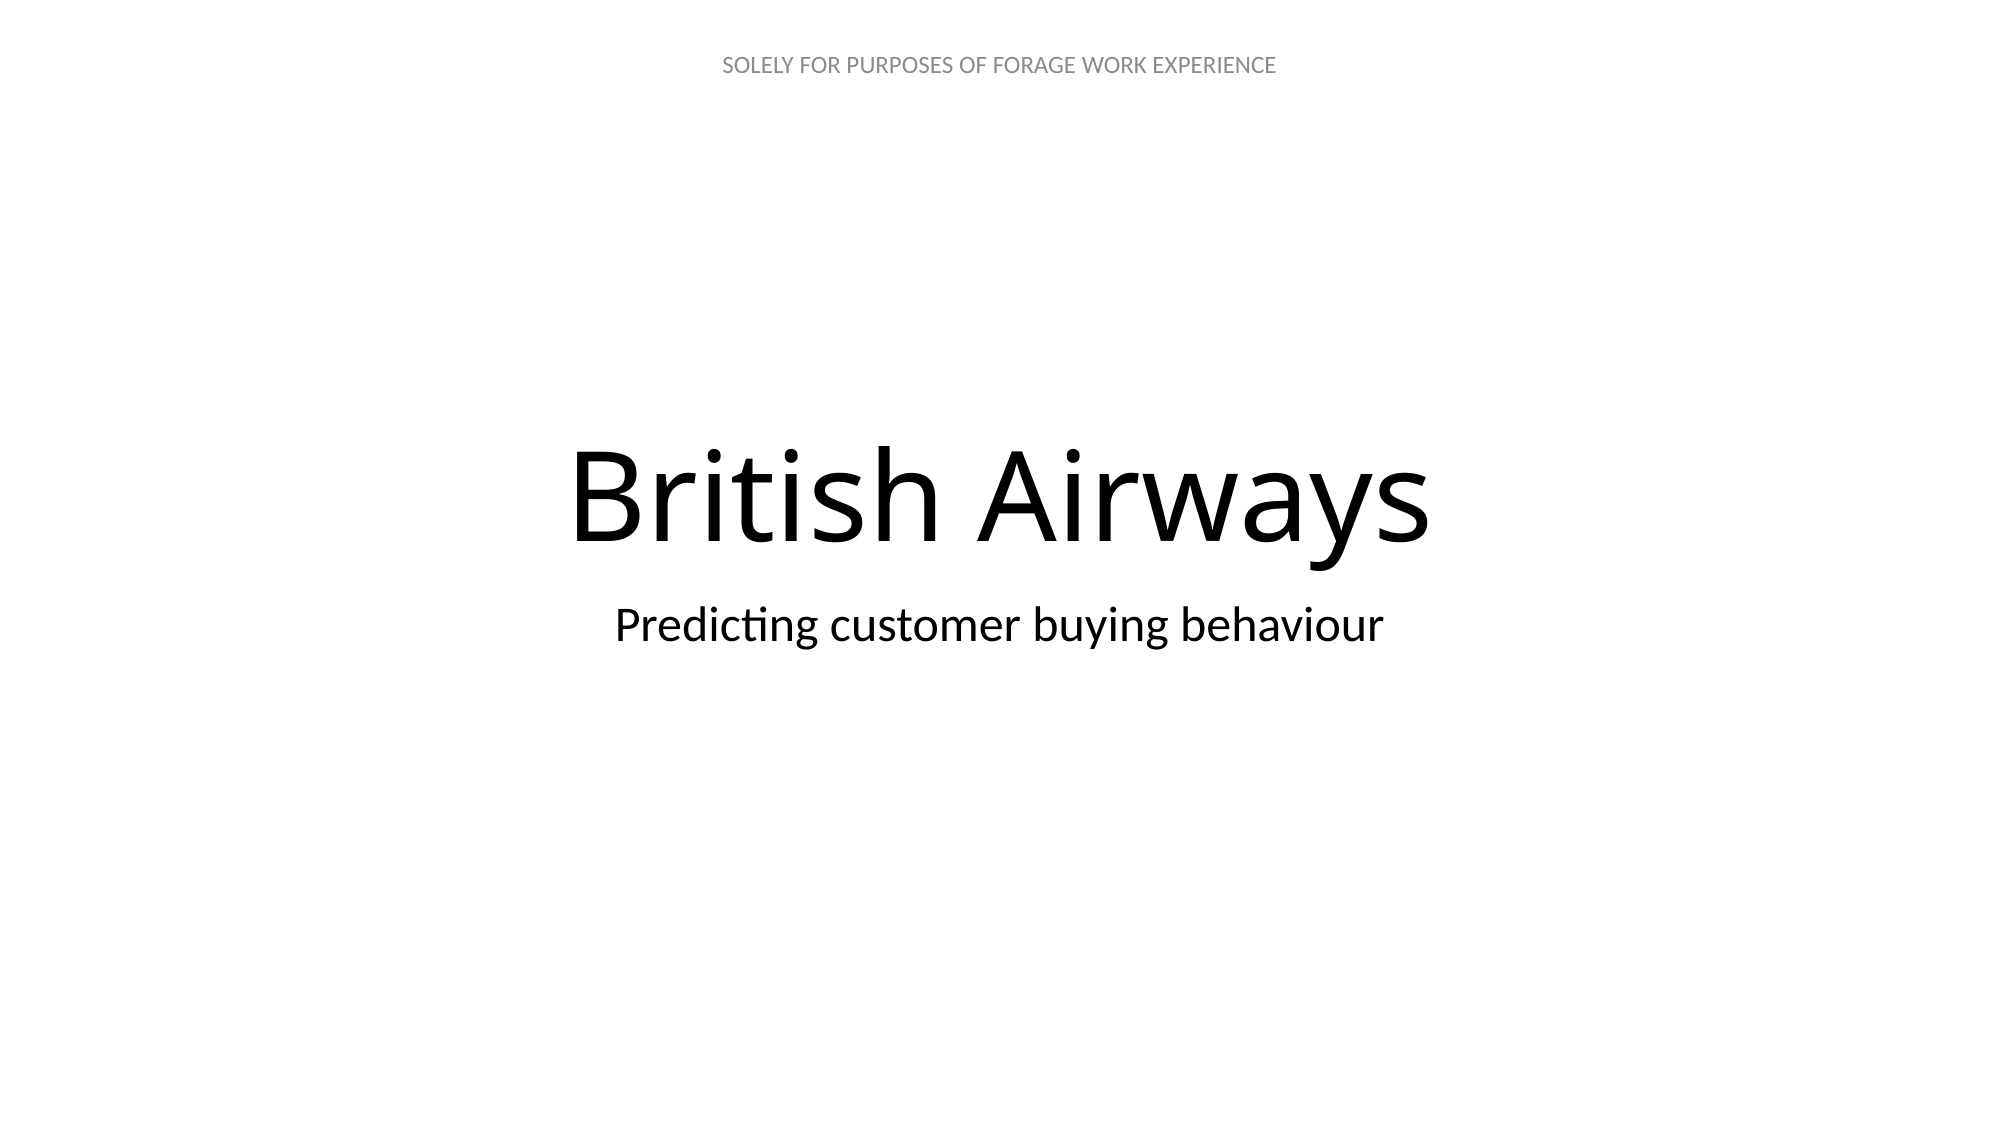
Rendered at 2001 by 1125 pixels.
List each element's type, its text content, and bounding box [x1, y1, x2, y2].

subtitle Predicting customer buying behaviour [249, 590, 1750, 863]
title British Airways [249, 184, 1750, 576]
